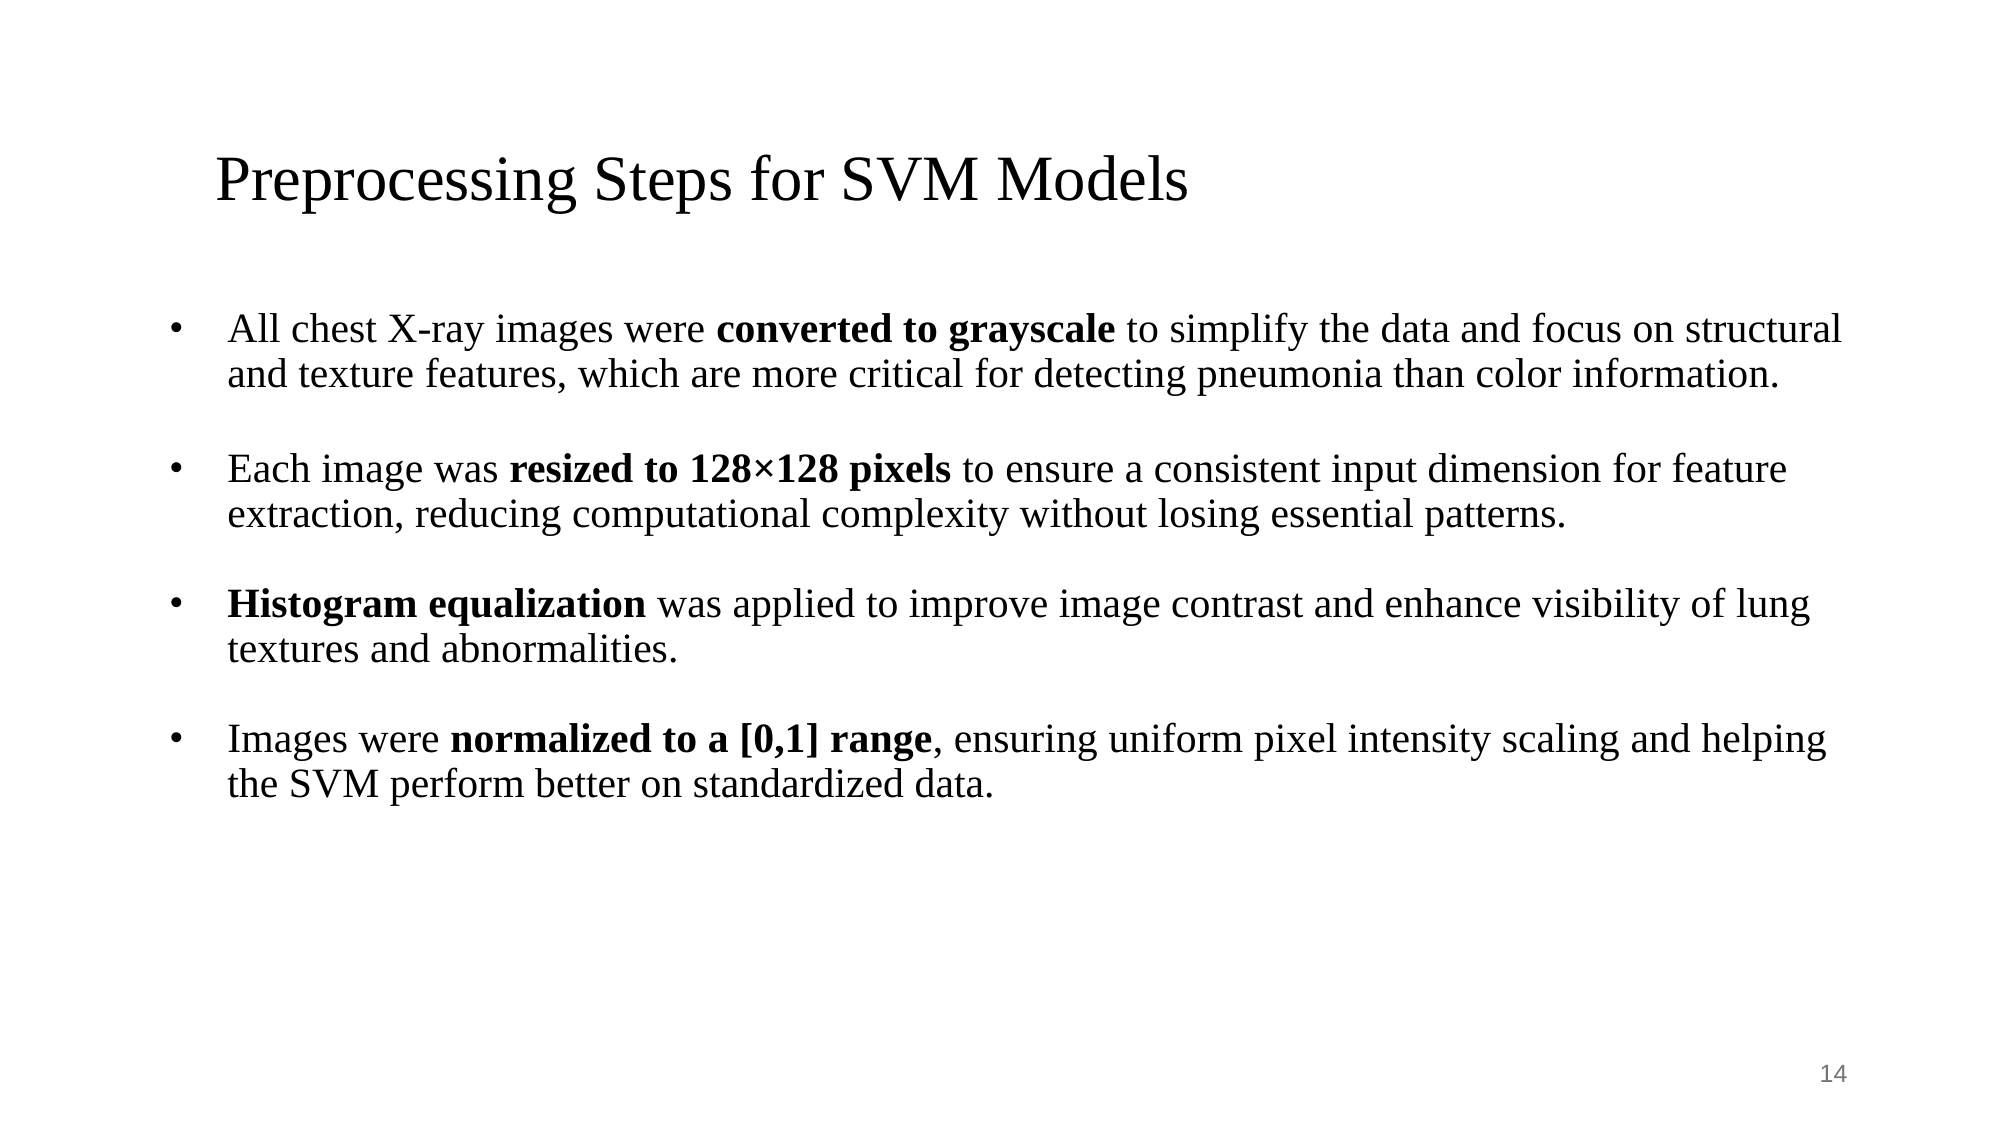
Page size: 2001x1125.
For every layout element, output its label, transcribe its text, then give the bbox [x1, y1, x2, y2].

title Preprocessing Steps for SVM Models [135, 59, 1861, 278]
list All chest X-ray images were converted to grayscale to simplify the data and focus on structural and texture features, which are more critical for detecting pneumonia than color information. Each image was resized to 128×128 pixels to ensure a consistent input dimension for feature extraction, reducing computational complexity without losing essential patterns. Histogram equalization was applied to improve image contrast and enhance visibility of lung textures and abnormalities. Images were normalized to a [0,1] range, ensuring uniform pixel intensity scaling and helping the SVM perform better on standardized data. [137, 299, 1863, 1014]
slide_number ‹#› [1412, 1042, 1863, 1103]
